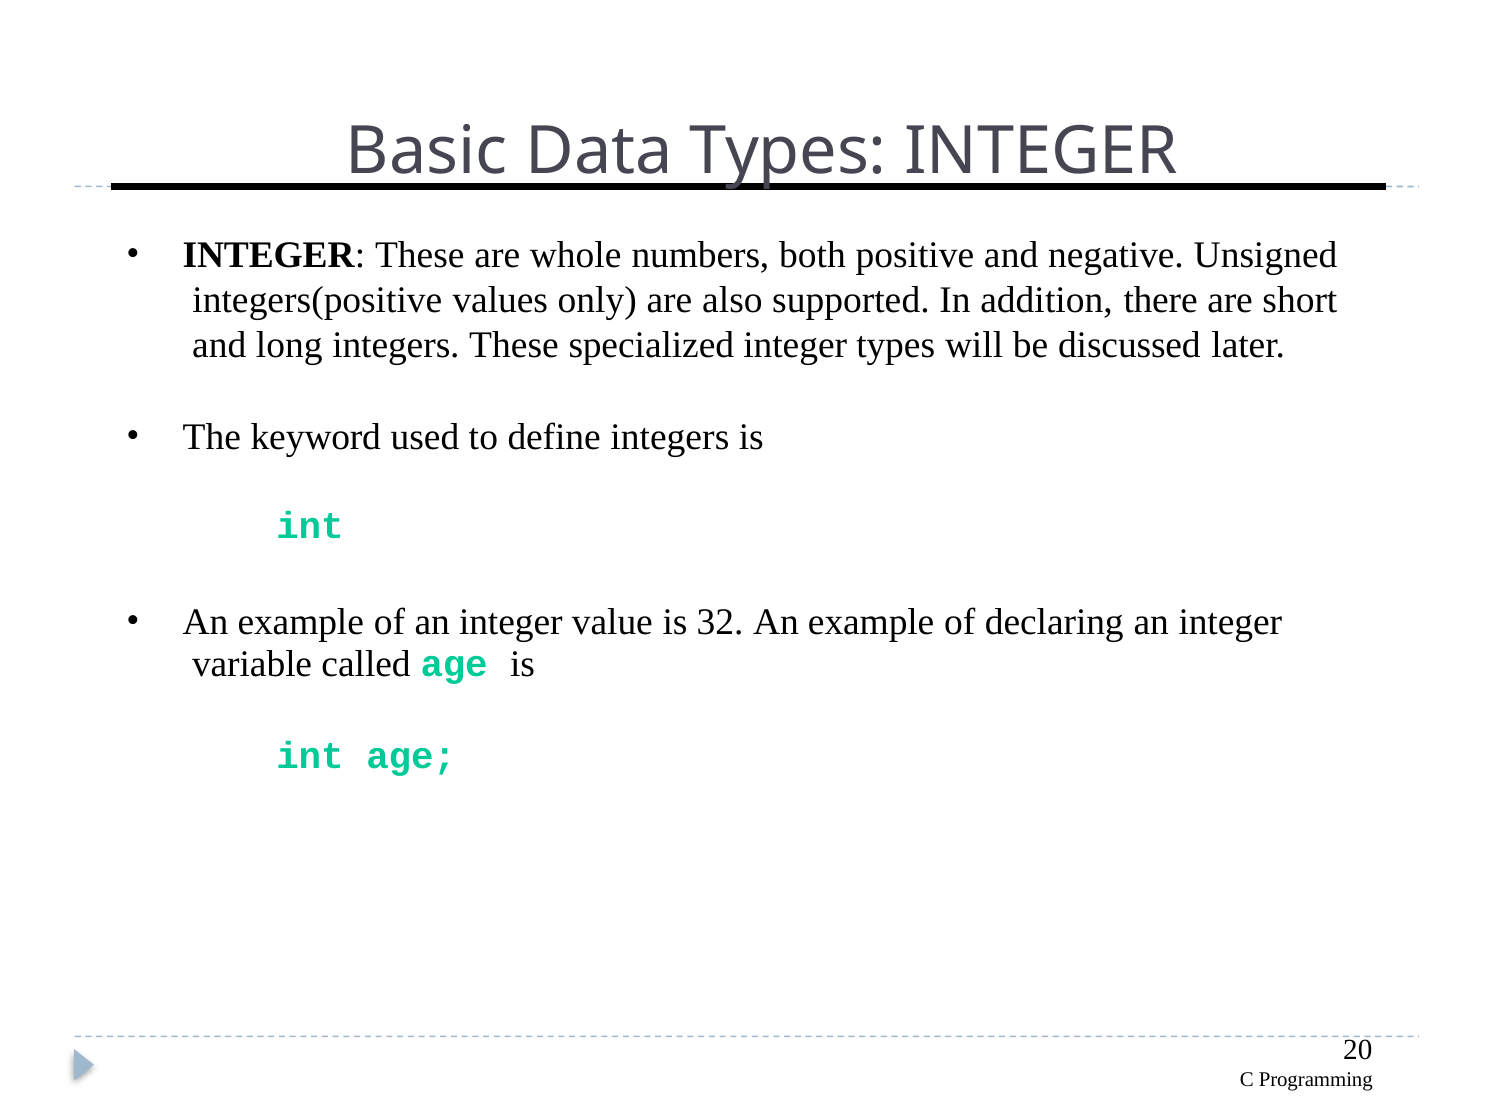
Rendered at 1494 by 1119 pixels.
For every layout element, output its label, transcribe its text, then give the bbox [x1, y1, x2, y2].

text_box 20 C Programming [1235, 1034, 1374, 1091]
title Basic Data Types: INTEGER [74, 0, 1420, 187]
text_box INTEGER: These are whole numbers, both positive and negative. Unsigned integers(positive values only) are also supported. In addition, there are short and long integers. These specialized integer types will be discussed later. The keyword used to define integers is int An example of an integer value is 32. An example of declaring an integer variable called age is int age; [124, 230, 1339, 776]
